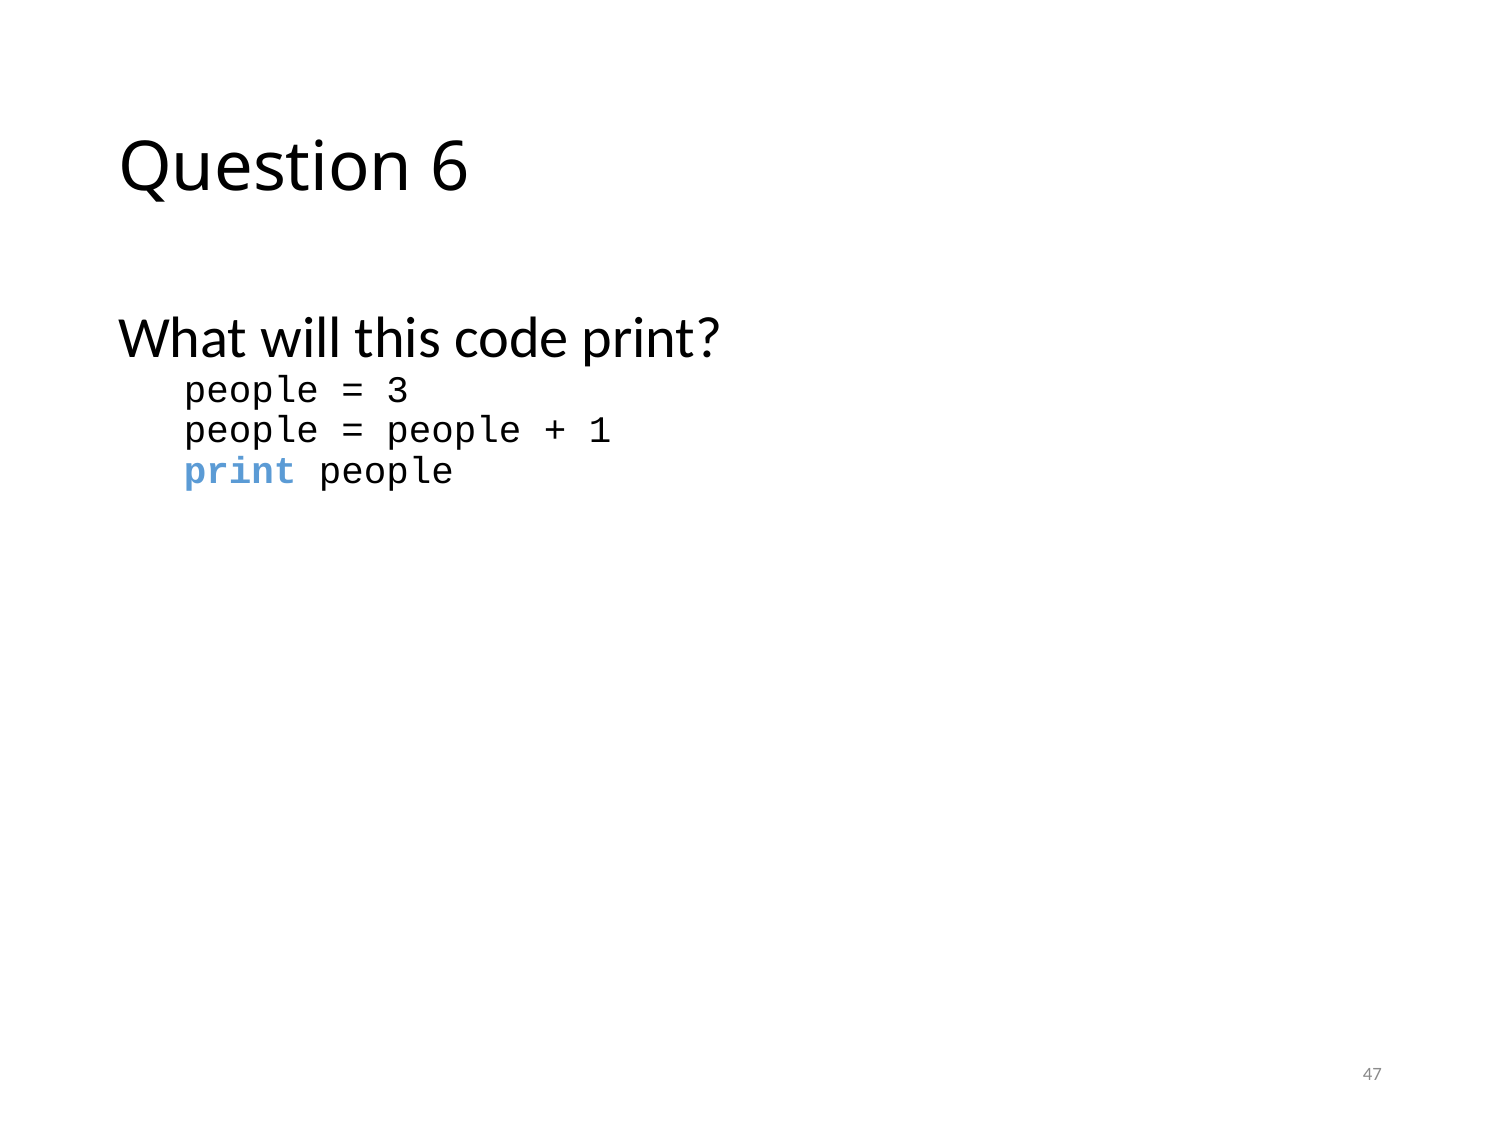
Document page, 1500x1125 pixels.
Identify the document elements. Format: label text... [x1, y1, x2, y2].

slide_number 47 [1059, 1042, 1397, 1103]
title Question 6 [103, 59, 1397, 278]
list What will this code print? people = 3 people = people + 1 print people [103, 299, 1397, 1014]
